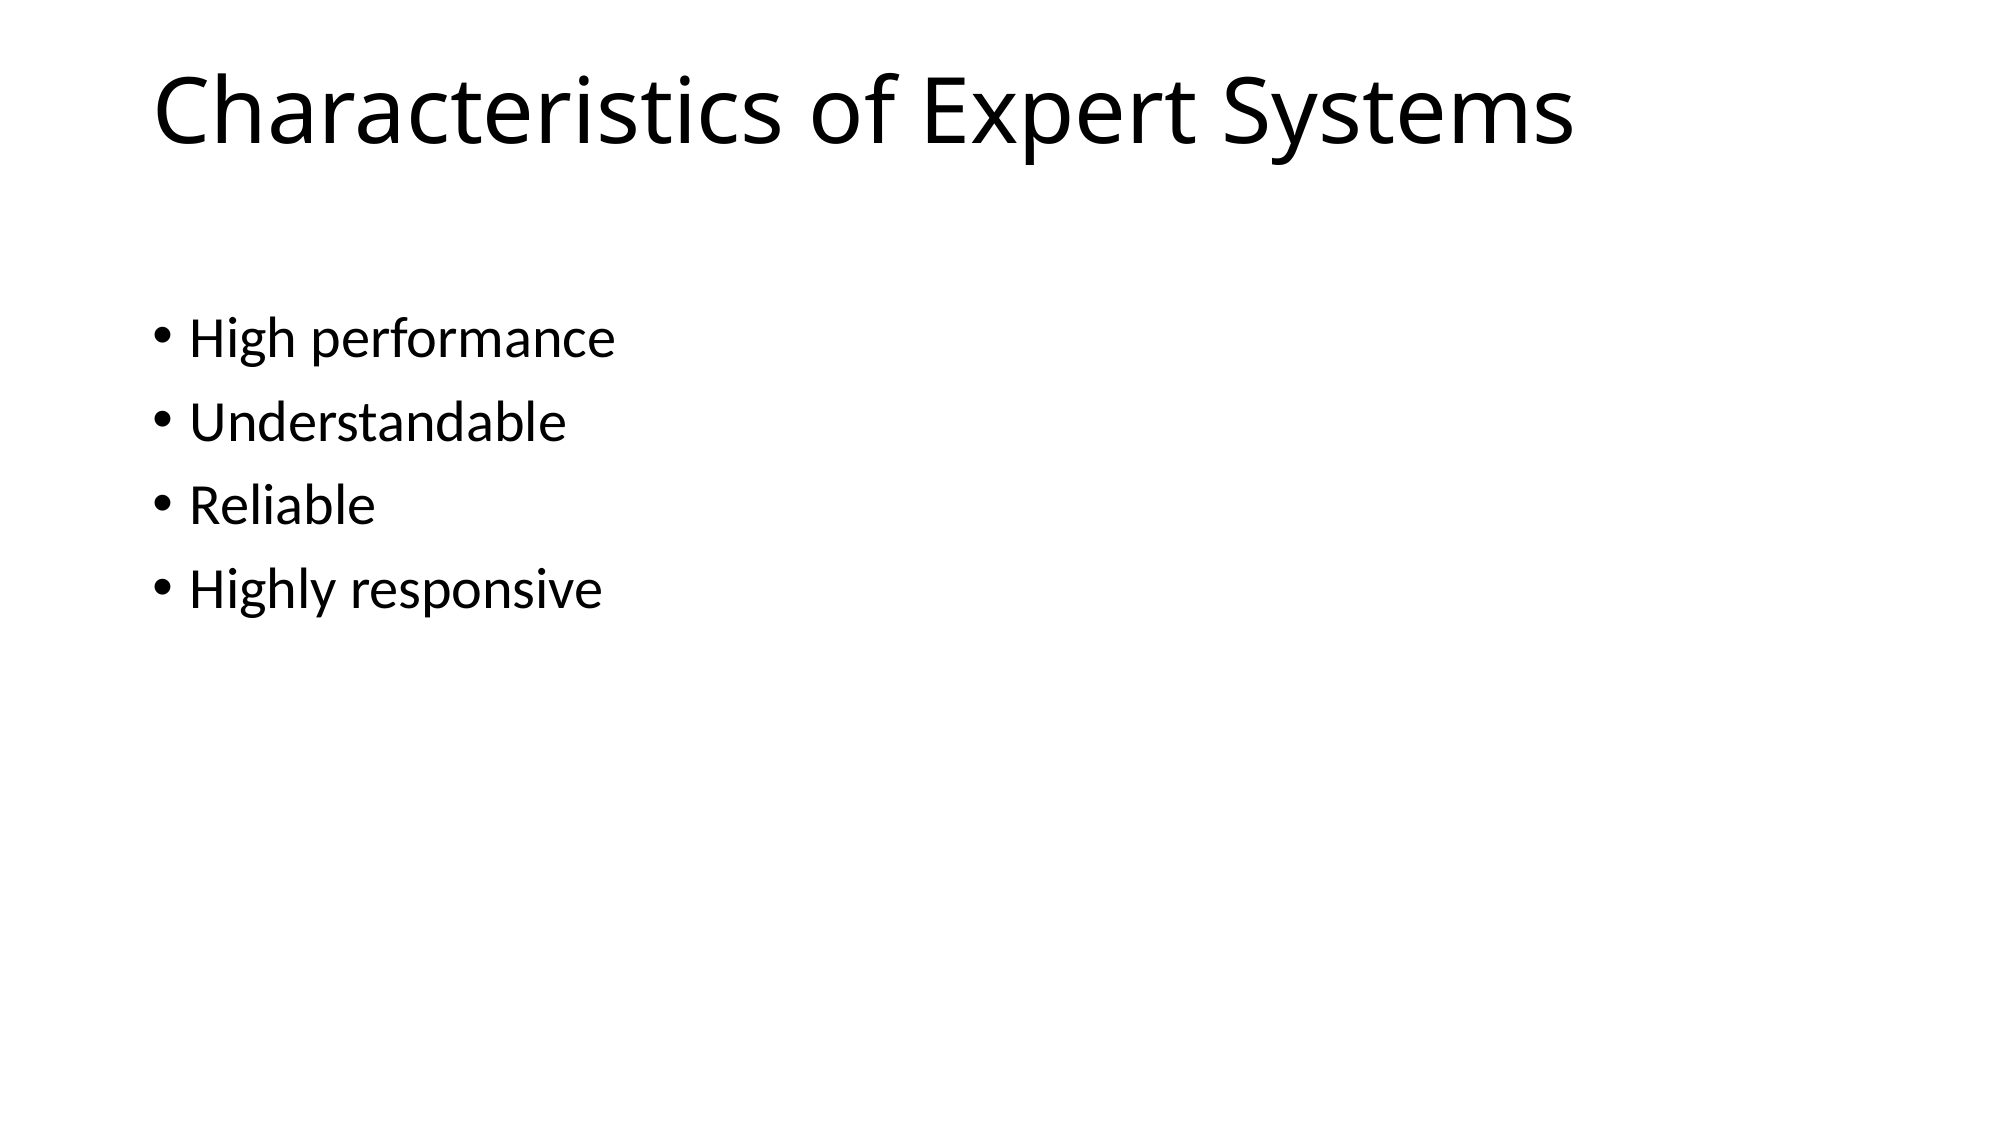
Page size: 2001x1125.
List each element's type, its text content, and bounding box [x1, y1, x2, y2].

list High performance Understandable Reliable Highly responsive [137, 299, 1863, 1014]
title Characteristics of Expert Systems [137, 59, 1863, 278]
